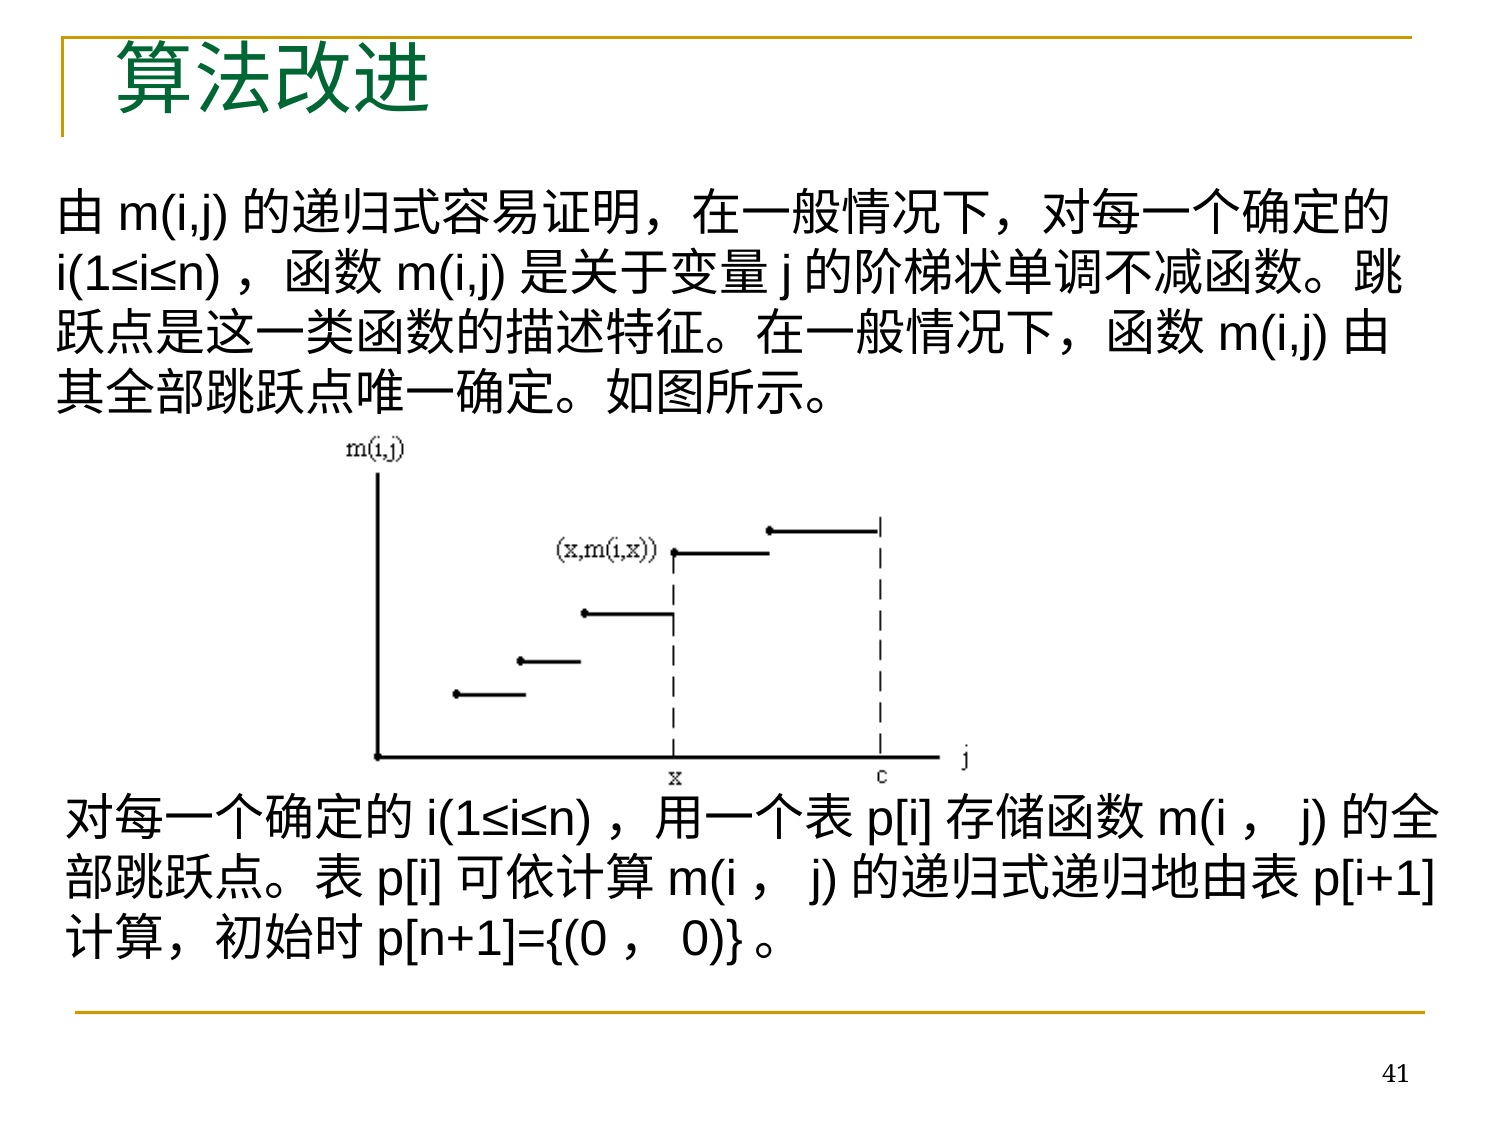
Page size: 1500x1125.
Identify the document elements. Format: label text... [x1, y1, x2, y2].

text_box 算法改进 [100, 0, 1306, 131]
text_box 对每一个确定的i(1≤i≤n)，用一个表p[i]存储函数m(i，j)的全部跳跃点。表p[i]可依计算m(i，j)的递归式递归地由表p[i+1]计算，初始时p[n+1]={(0，0)}。 [49, 778, 1459, 973]
picture [336, 420, 987, 811]
text_box 由m(i,j)的递归式容易证明，在一般情况下，对每一个确定的i(1≤i≤n)，函数m(i,j)是关于变量j的阶梯状单调不减函数。跳跃点是这一类函数的描述特征。在一般情况下，函数m(i,j)由其全部跳跃点唯一确定。如图所示。 [41, 172, 1439, 428]
slide_number 41 [1074, 1024, 1425, 1100]
